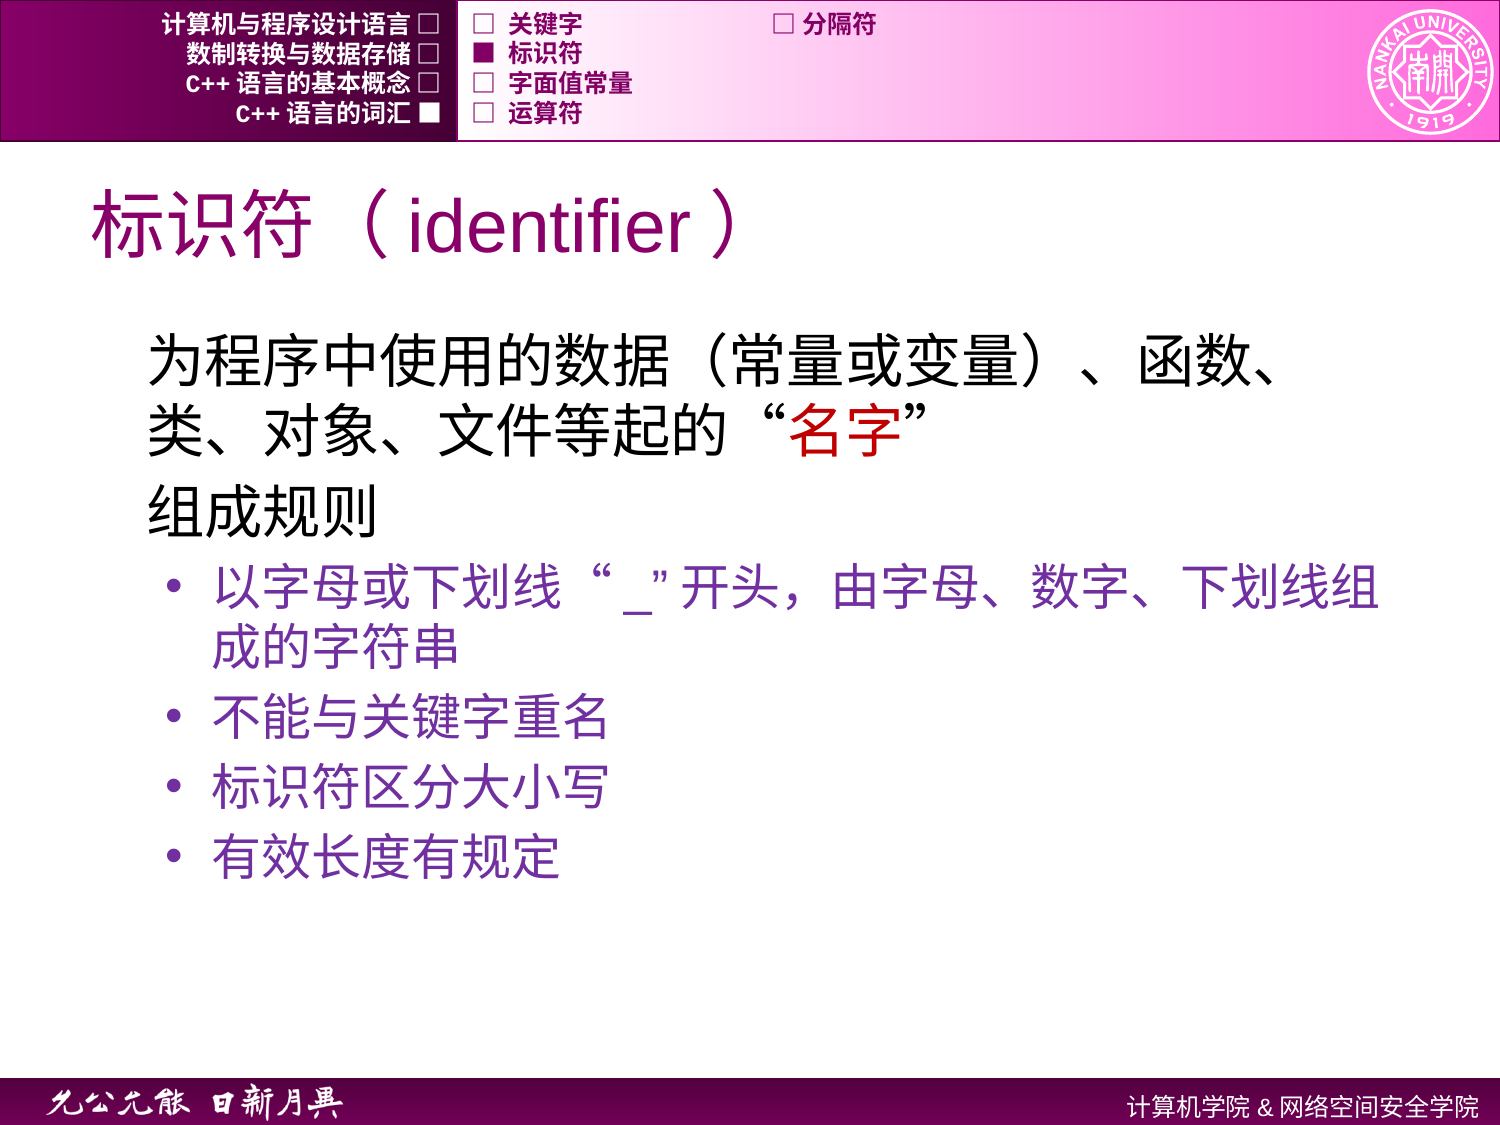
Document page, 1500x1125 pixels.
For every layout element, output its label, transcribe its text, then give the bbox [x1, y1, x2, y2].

picture [35, 1081, 356, 1122]
list 为程序中使用的数据（常量或变量）、函数、类、对象、文件等起的“名字” 组成规则 以字母或下划线“_”开头，由字母、数字、下划线组成的字符串 不能与关键字重名 标识符区分大小写 有效长度有规定 [74, 316, 1426, 1055]
text_box □ 运算符 [459, 95, 1361, 129]
text_box ■ 标识符 [459, 36, 1361, 66]
title 标识符（identifier） [74, 163, 1426, 282]
text_box C++语言的基本概念 □ [0, 66, 459, 95]
text_box 数制转换与数据存储 □ [0, 36, 459, 66]
text_box □ 字面值常量 [459, 66, 1361, 95]
text_box C++语言的词汇 ■ [0, 95, 459, 129]
text_box □ 关键字 □ 分隔符 [459, 7, 1361, 36]
text_box 计算机与程序设计语言 □ [0, 7, 459, 36]
